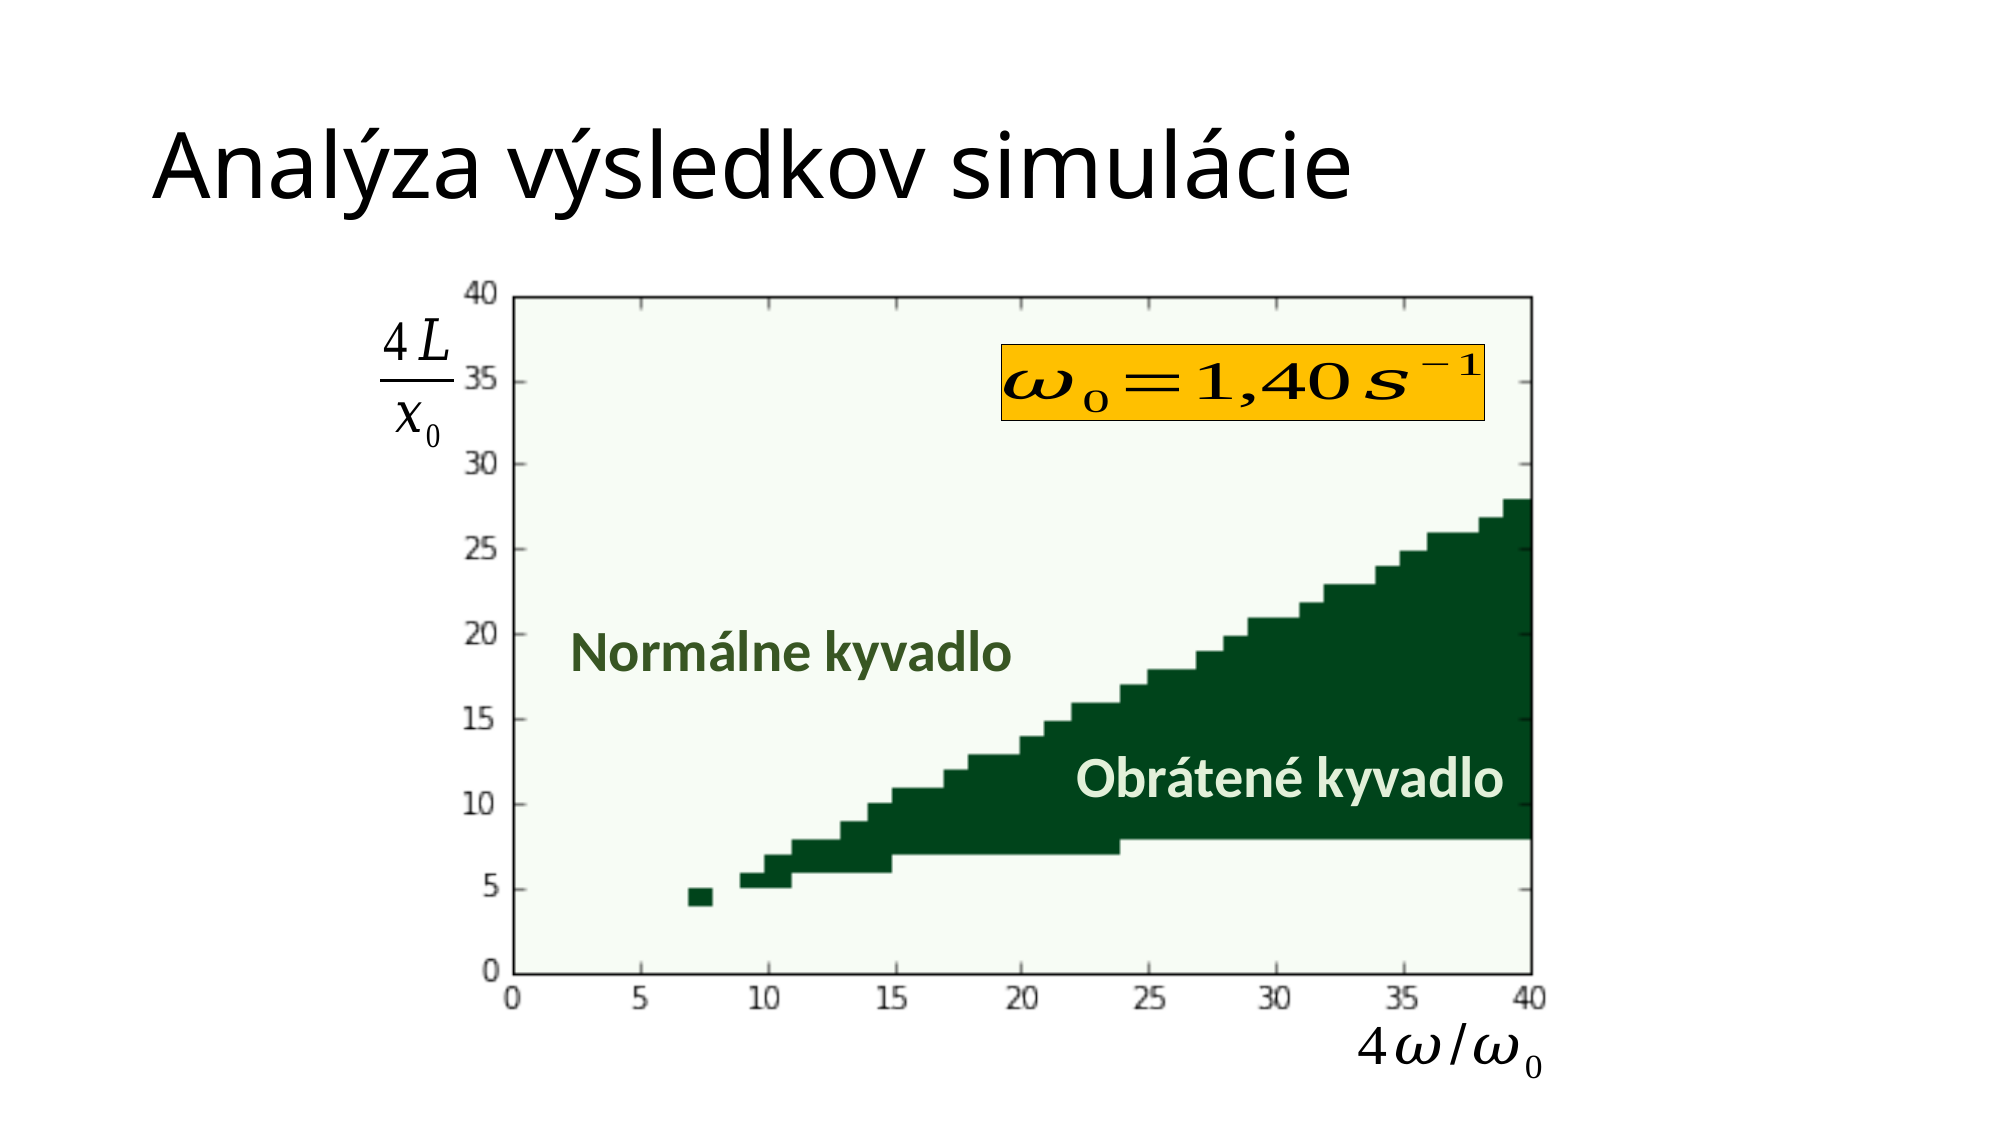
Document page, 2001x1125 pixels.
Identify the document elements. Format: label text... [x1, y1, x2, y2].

title Analýza výsledkov simulácie [137, 59, 1863, 278]
picture [440, 260, 1571, 1038]
